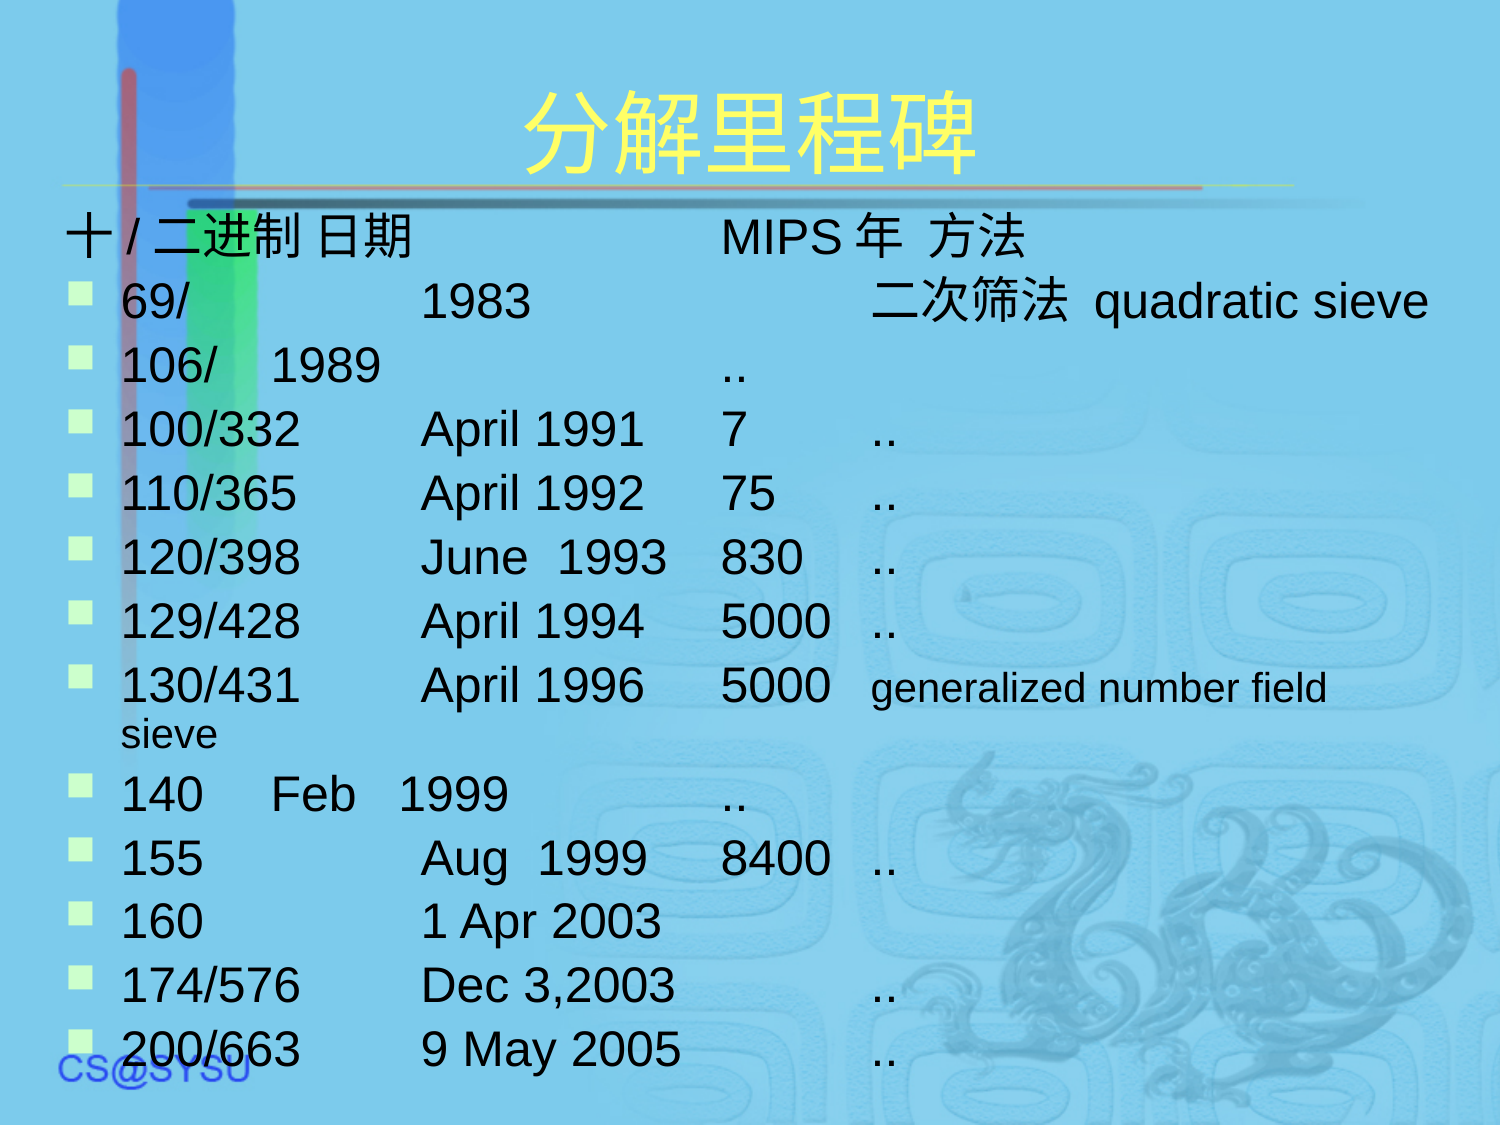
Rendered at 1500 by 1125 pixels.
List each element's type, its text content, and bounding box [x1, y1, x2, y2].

title 分解里程碑 [49, 37, 1451, 203]
list 十/二进制 日期 MIPS年 方法 69/ 1983 二次筛法 quadratic sieve 106/ 1989 .. 100/332 April 1991 7 .. 110/365 April 1992 75 .. 120/398 June 1993 830 .. 129/428 April 1994 5000 .. 130/431 April 1996 5000 generalized number field sieve 140 Feb 1999 .. 155 Aug 1999 8400 .. 160 1 Apr 2003 174/576 Dec 3,2003 .. 200/663 9 May 2005 .. [49, 203, 1451, 1001]
picture [0, 0, 1500, 1125]
